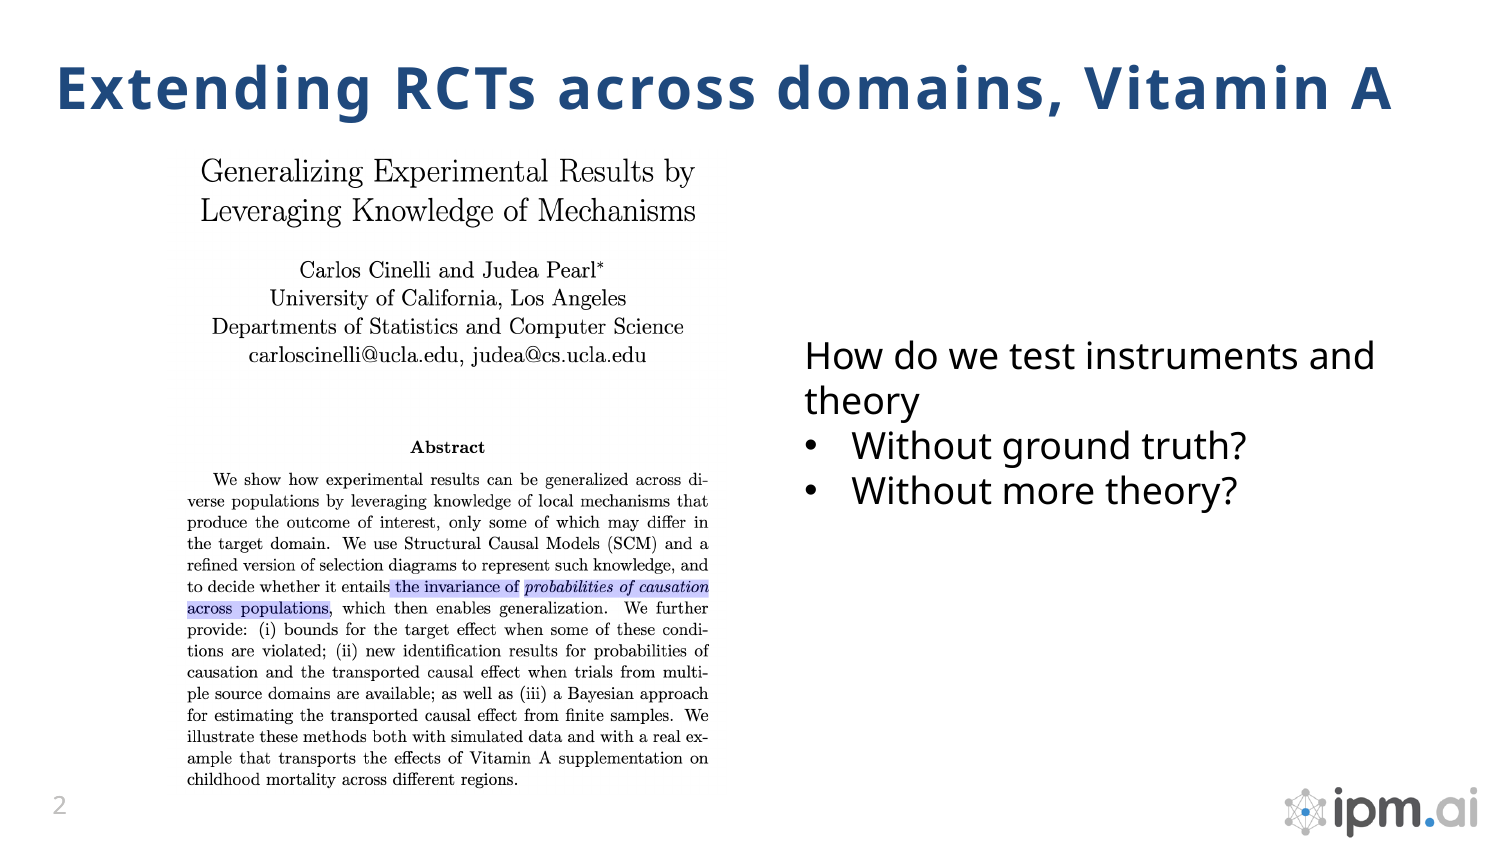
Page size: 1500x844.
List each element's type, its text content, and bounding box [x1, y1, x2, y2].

text_box How do we test instruments and theory Without ground truth? Without more theory? [789, 324, 1461, 520]
picture [166, 149, 727, 795]
picture [1267, 774, 1494, 844]
title Extending RCTs across domains, Vitamin A [47, 42, 1482, 128]
